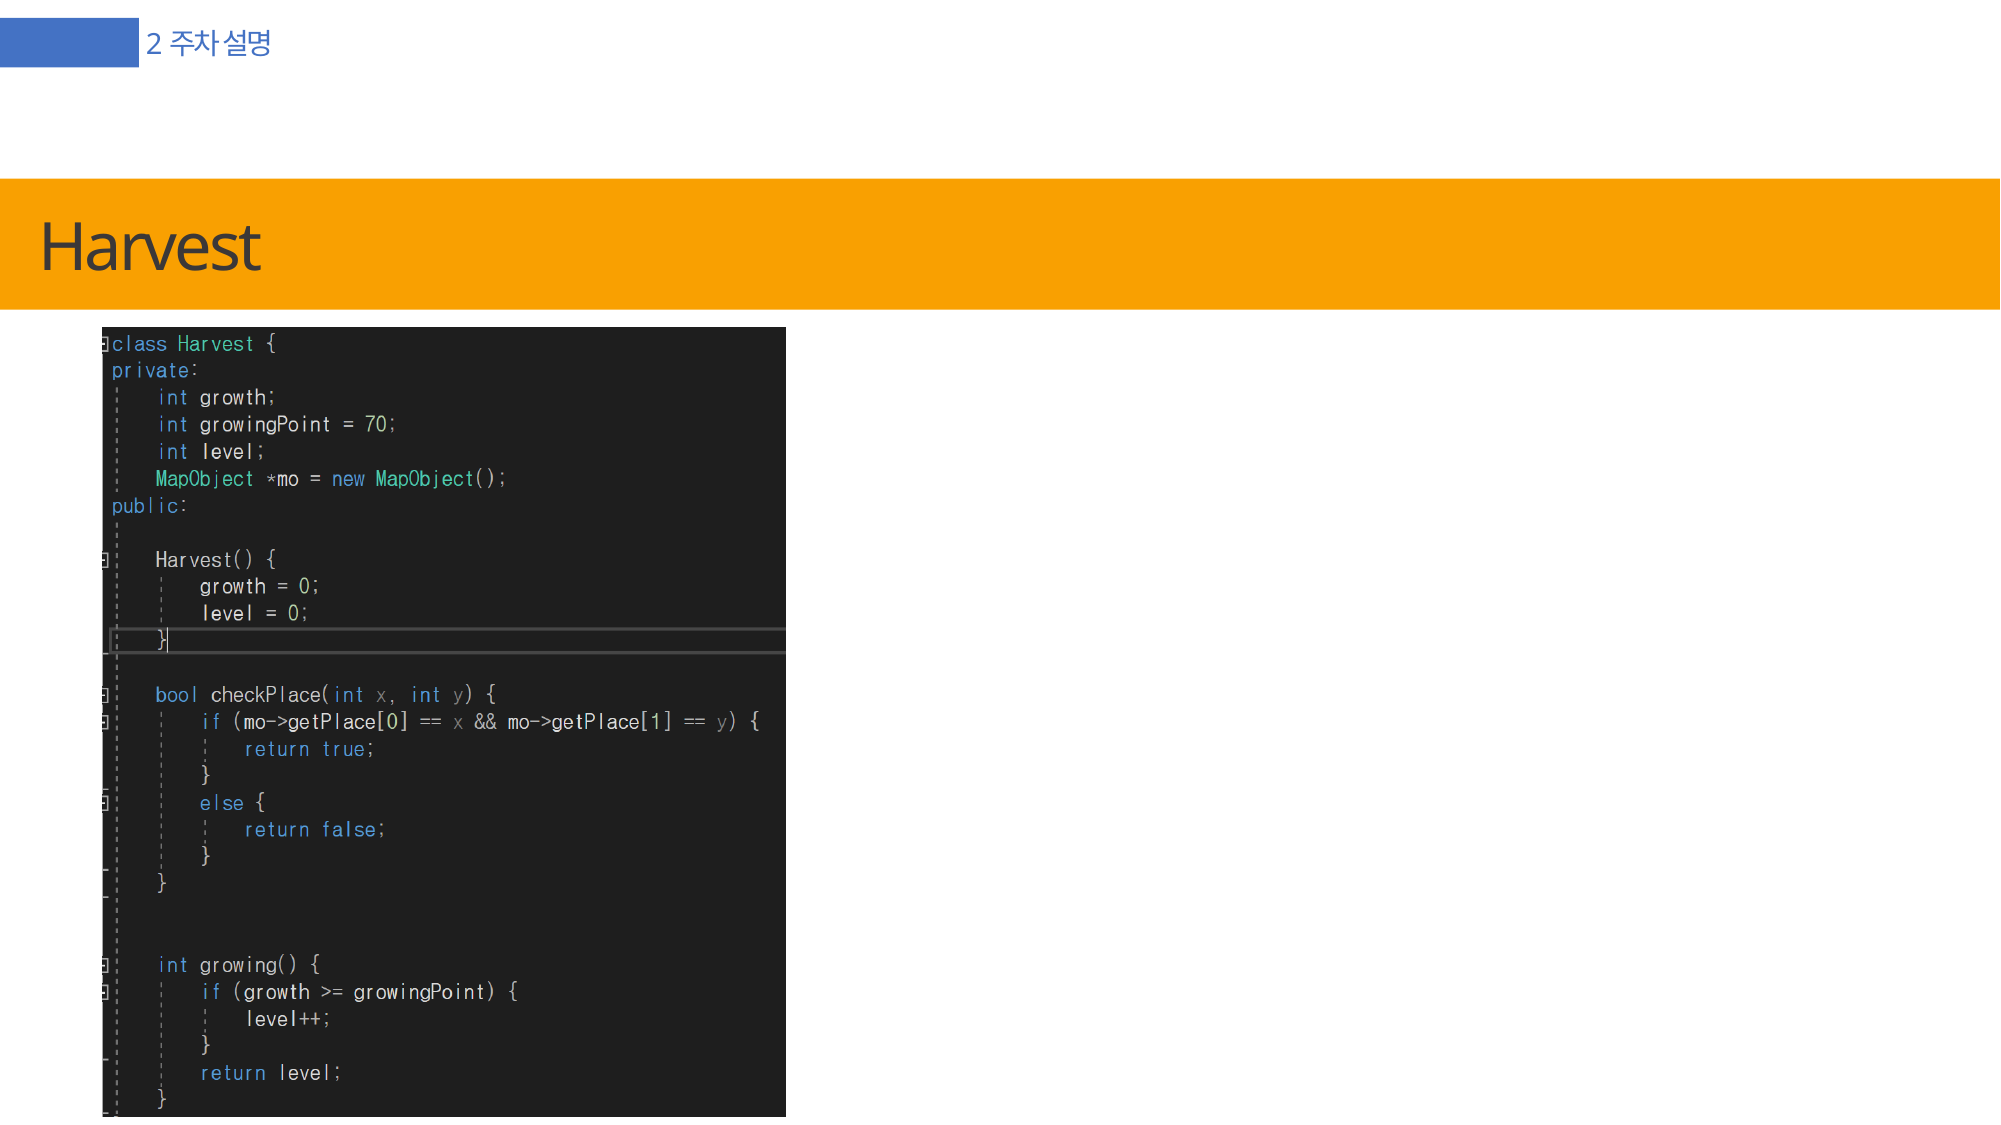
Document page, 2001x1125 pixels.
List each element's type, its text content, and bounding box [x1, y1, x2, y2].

text_box Harvest [23, 196, 277, 291]
picture [102, 327, 786, 1118]
text_box [0, 177, 2000, 311]
text_box * 쁠쁠 * [0, 17, 139, 68]
text_box 2주차 설명 [139, 17, 289, 68]
